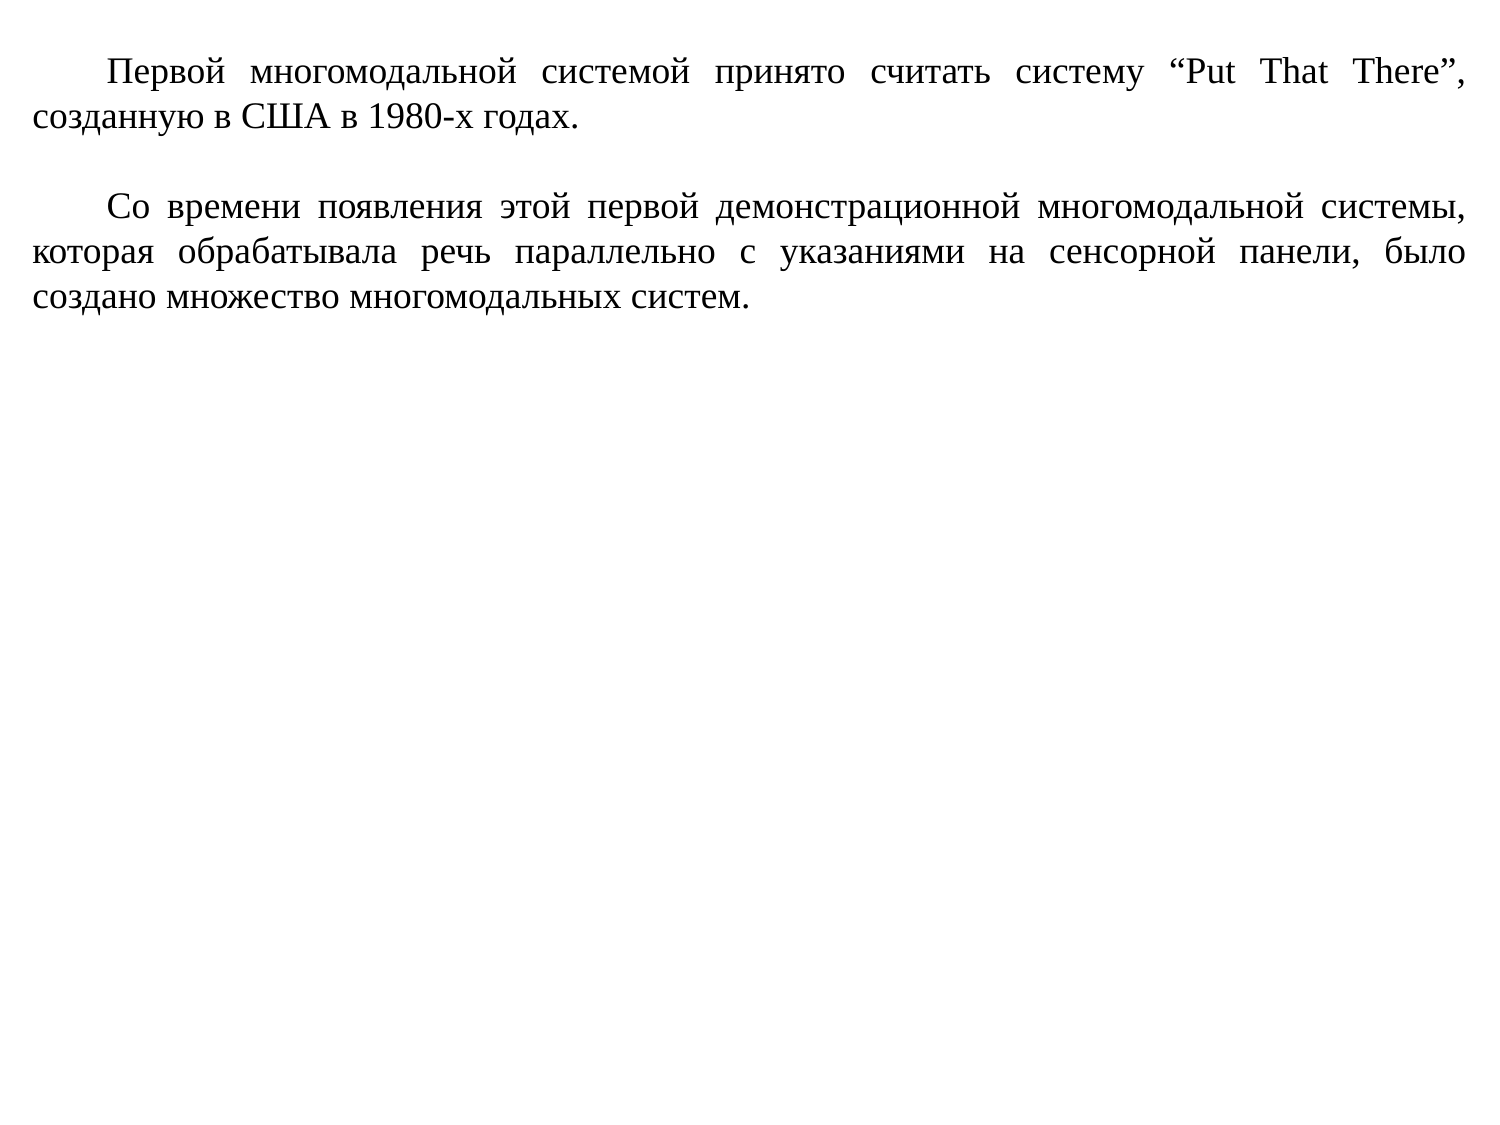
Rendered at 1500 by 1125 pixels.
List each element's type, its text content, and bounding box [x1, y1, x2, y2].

text_box Первой многомодальной системой принято считать систему “Put That There”, созданную в США в 1980-х годах. Со времени появления этой первой демонстрационной многомодальной системы, которая обрабатывала речь параллельно с указаниями на сенсорной панели, было создано множество многомодальных систем. [17, 39, 1483, 324]
